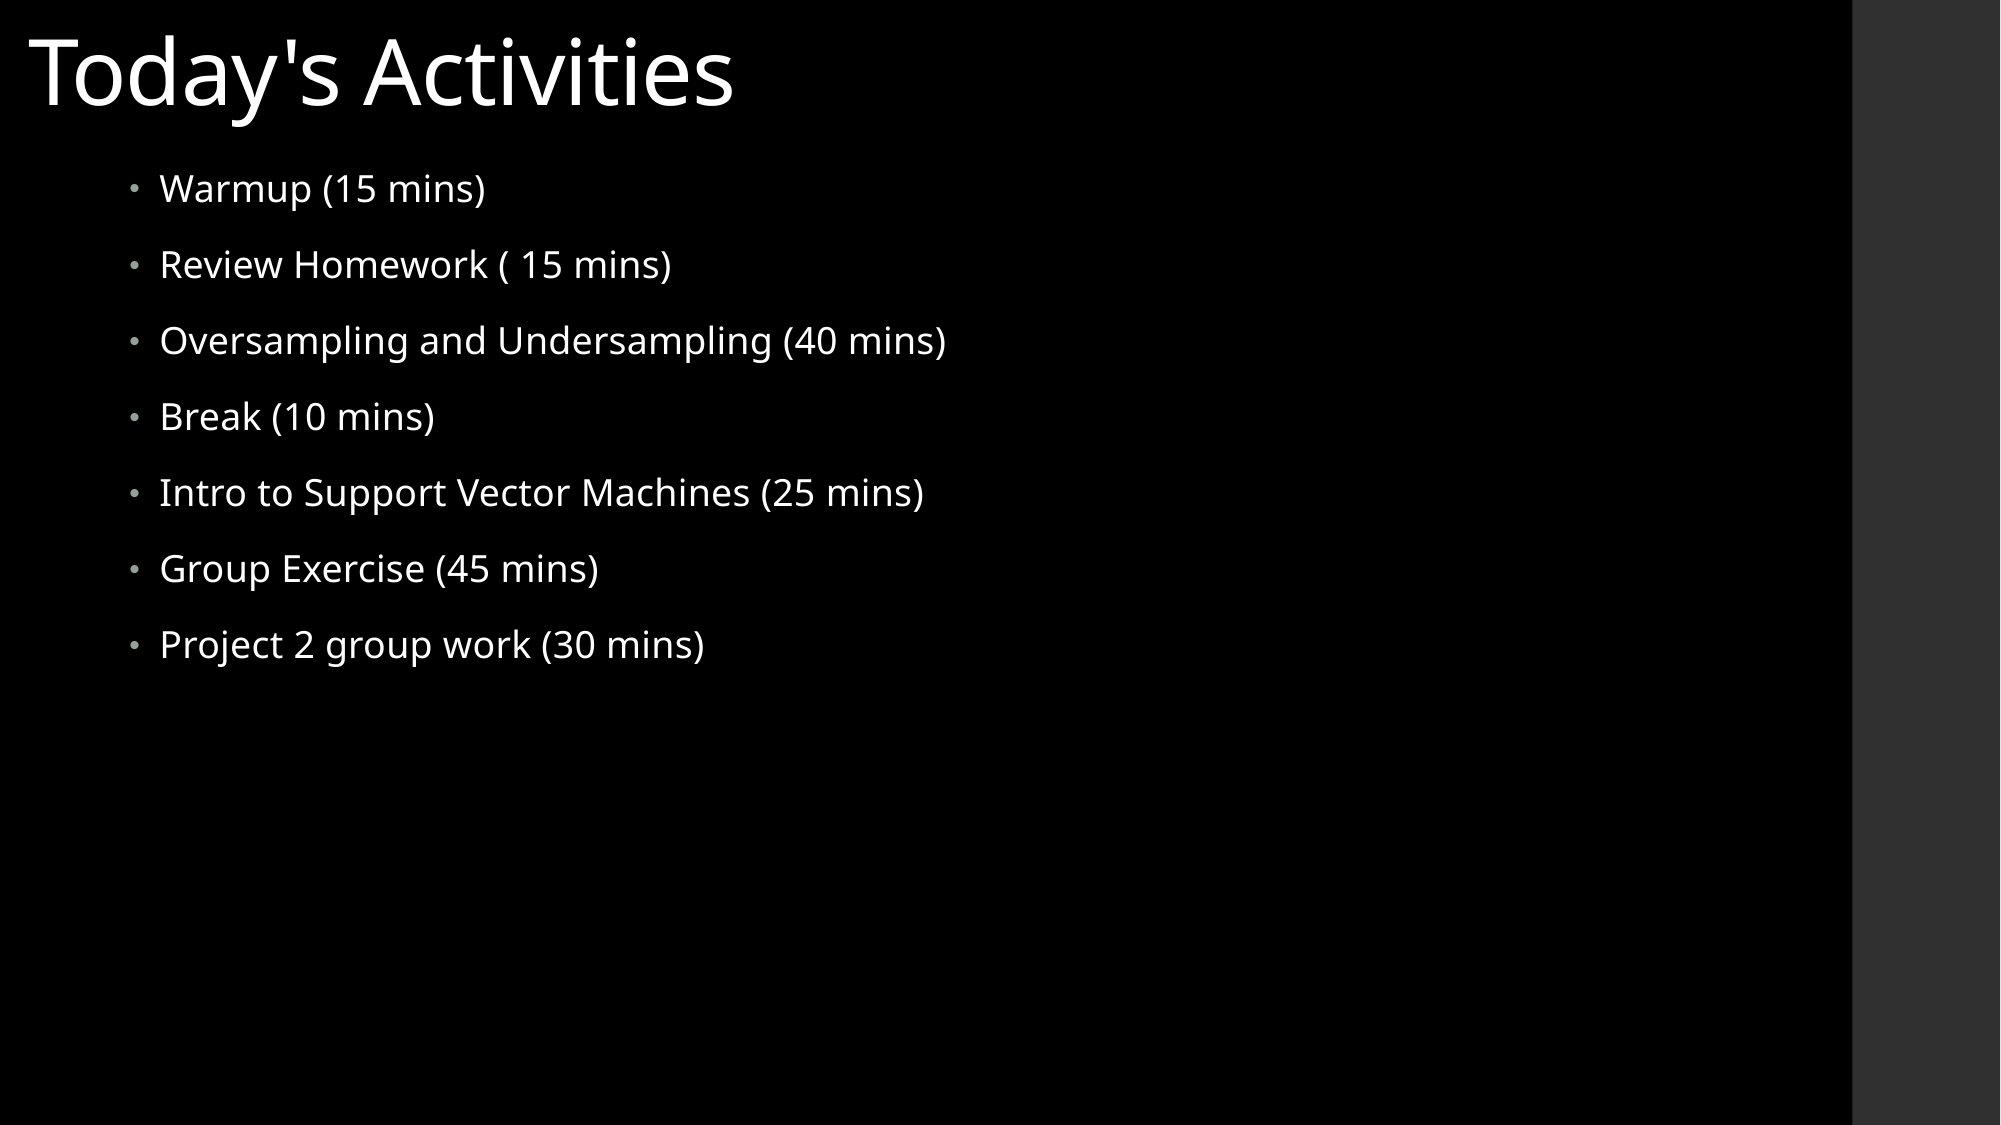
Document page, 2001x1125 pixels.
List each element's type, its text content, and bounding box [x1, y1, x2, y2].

list Warmup (15 mins) Review Homework ( 15 mins) Oversampling and Undersampling (40 mins) Break (10 mins) Intro to Support Vector Machines (25 mins) Group Exercise (45 mins) Project 2 group work (30 mins) [114, 160, 1657, 1065]
title Today's Activities [13, 6, 1604, 133]
